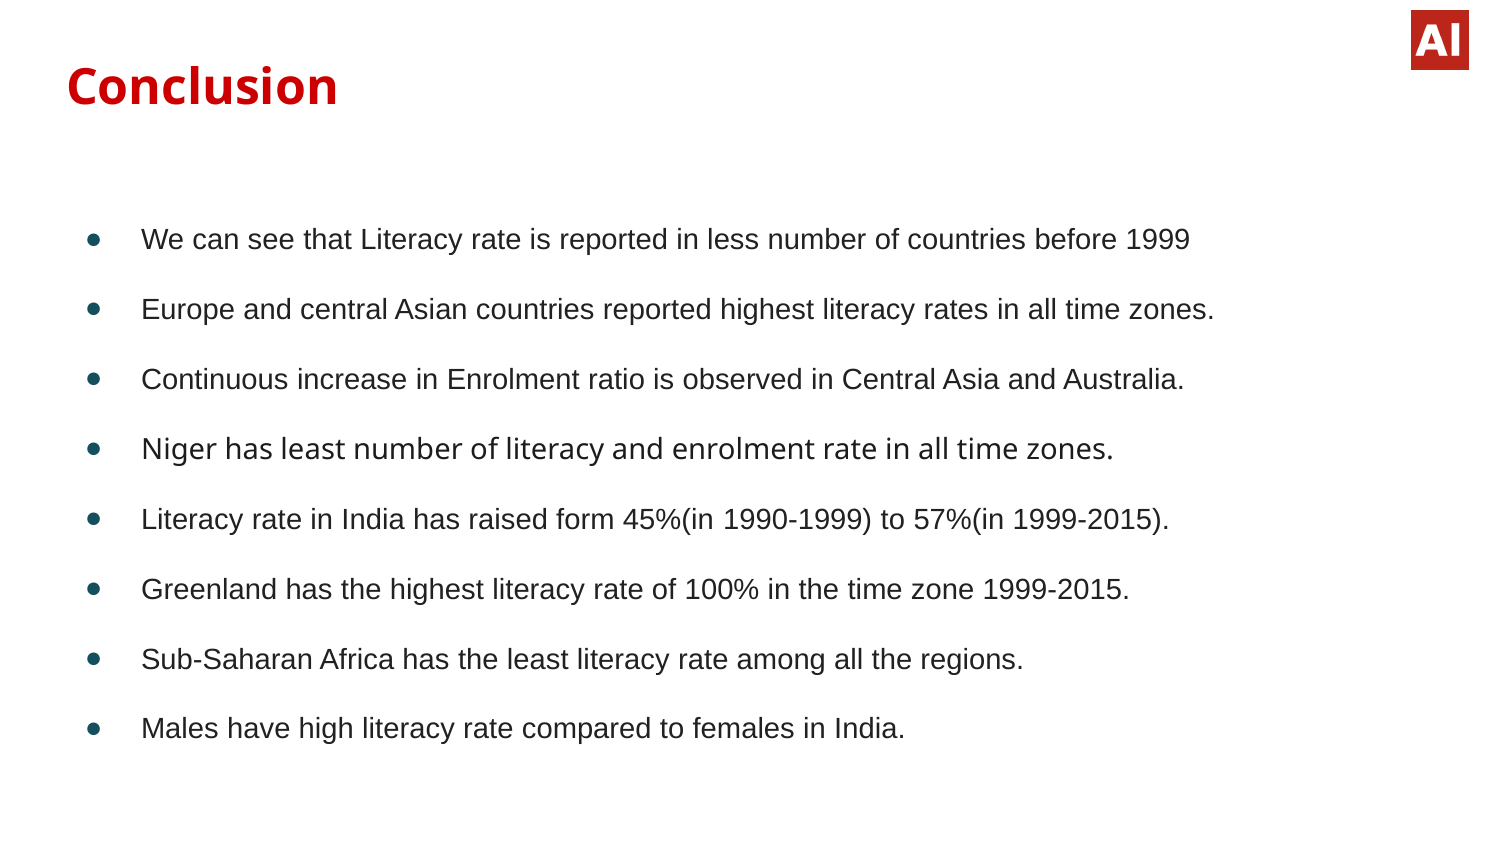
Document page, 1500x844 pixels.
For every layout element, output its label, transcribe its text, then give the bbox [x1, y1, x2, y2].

picture [1411, 10, 1469, 70]
title Conclusion [51, 39, 1449, 134]
list We can see that Literacy rate is reported in less number of countries before 1999 Europe and central Asian countries reported highest literacy rates in all time zones. Continuous increase in Enrolment ratio is observed in Central Asia and Australia. Niger has least number of literacy and enrolment rate in all time zones. Literacy rate in India has raised form 45%(in 1990-1999) to 57%(in 1999-2015). Greenland has the highest literacy rate of 100% in the time zone 1999-2015. Sub-Saharan Africa has the least literacy rate among all the regions. Males have high literacy rate compared to females in India. [51, 170, 1449, 731]
